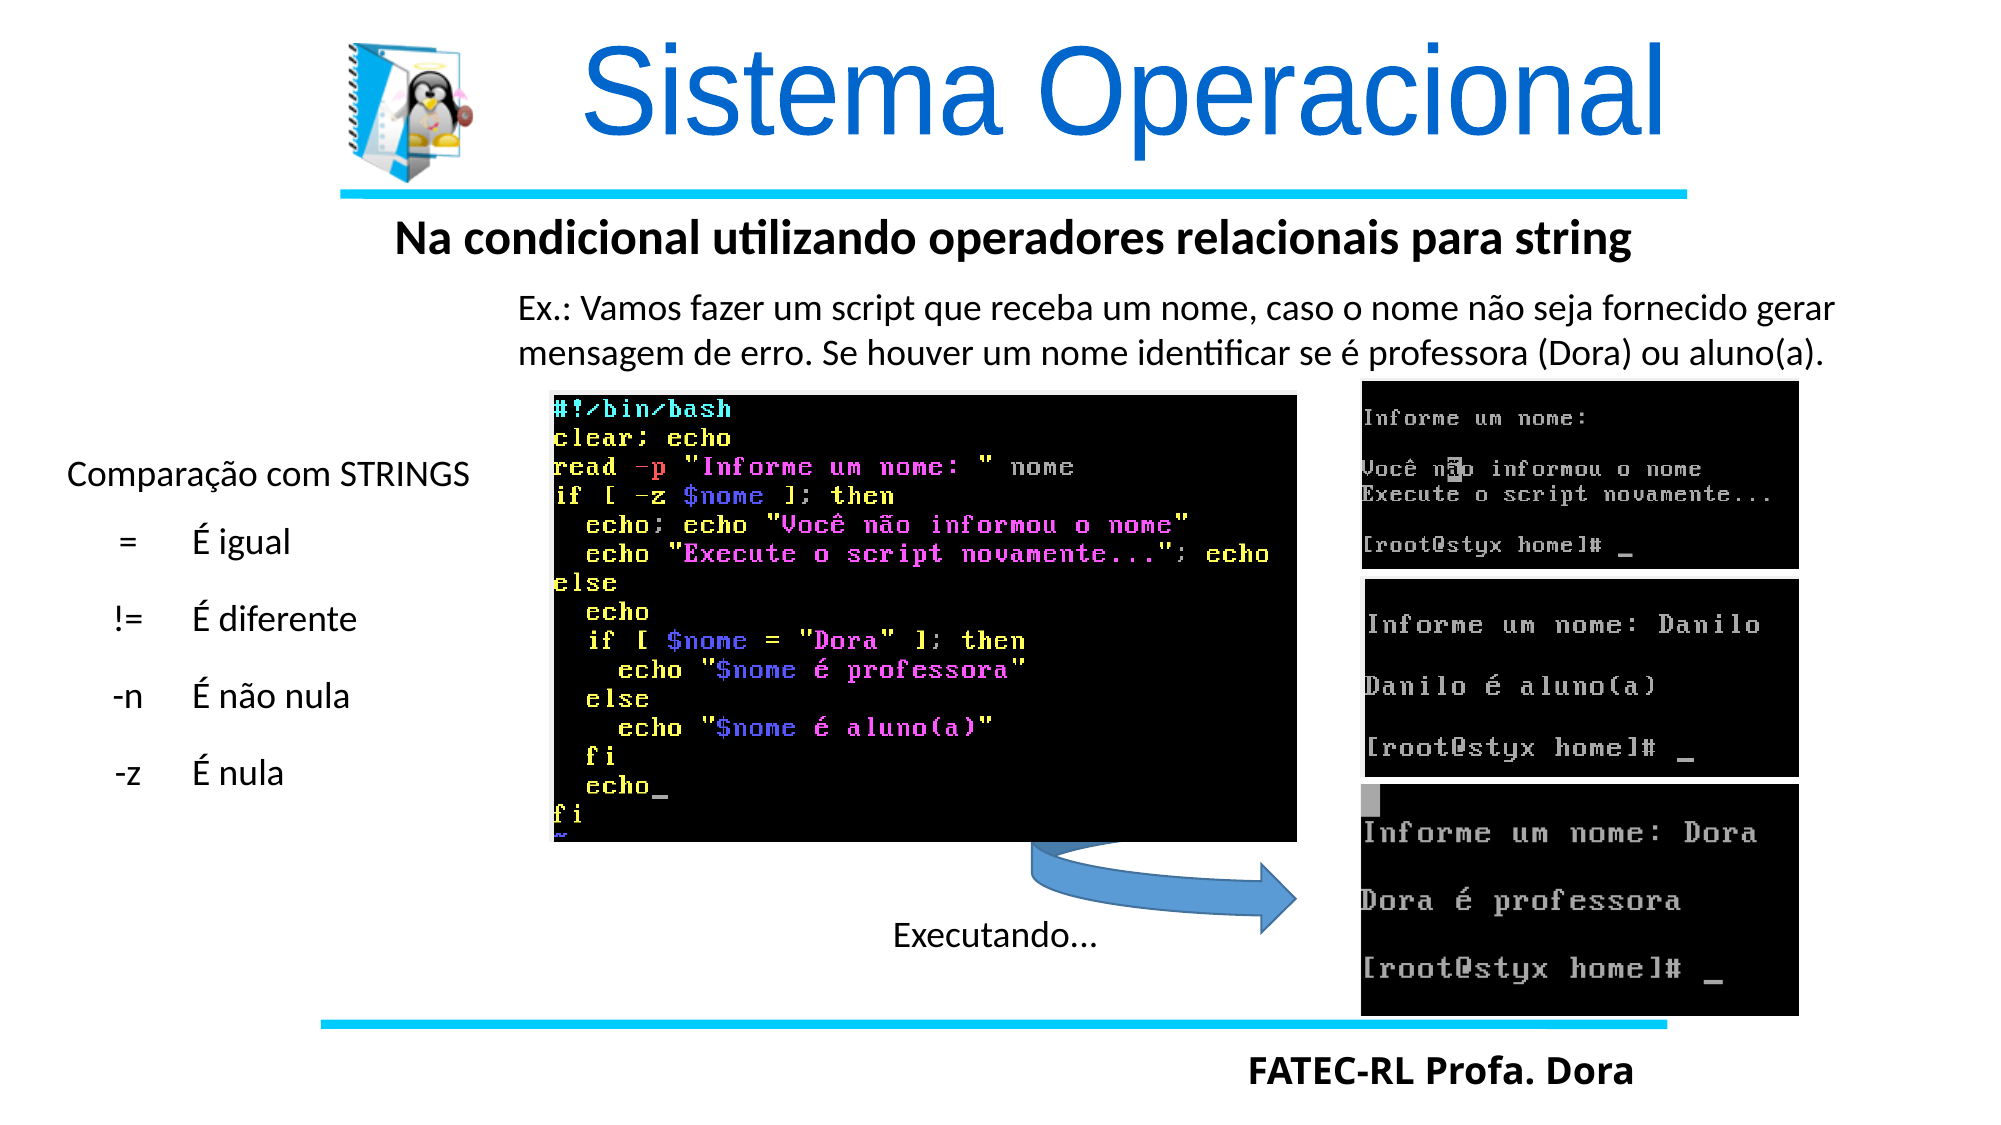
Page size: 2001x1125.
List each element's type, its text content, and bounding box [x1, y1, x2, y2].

table_cell É nula [180, 740, 320, 815]
text_box Ex.: Vamos fazer um script que receba um nome, caso o nome não seja fornecido gerar mensagem de erro. Se houver um nome identificar se é professora (Dora) ou aluno(a). [1719, 275, 1931, 381]
table_cell != [77, 586, 179, 661]
table_cell -n [77, 663, 179, 738]
table_header = [77, 509, 179, 584]
picture [1360, 378, 1799, 569]
picture [1360, 784, 1799, 1016]
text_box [320, 42, 1719, 1100]
text_box Comparação com STRINGS [52, 441, 320, 502]
table_cell É não nula [180, 663, 320, 738]
picture [549, 390, 1297, 842]
table_cell -z [77, 740, 179, 815]
table_header É igual [180, 509, 320, 584]
table_cell É diferente [180, 586, 320, 661]
picture [1360, 576, 1799, 777]
